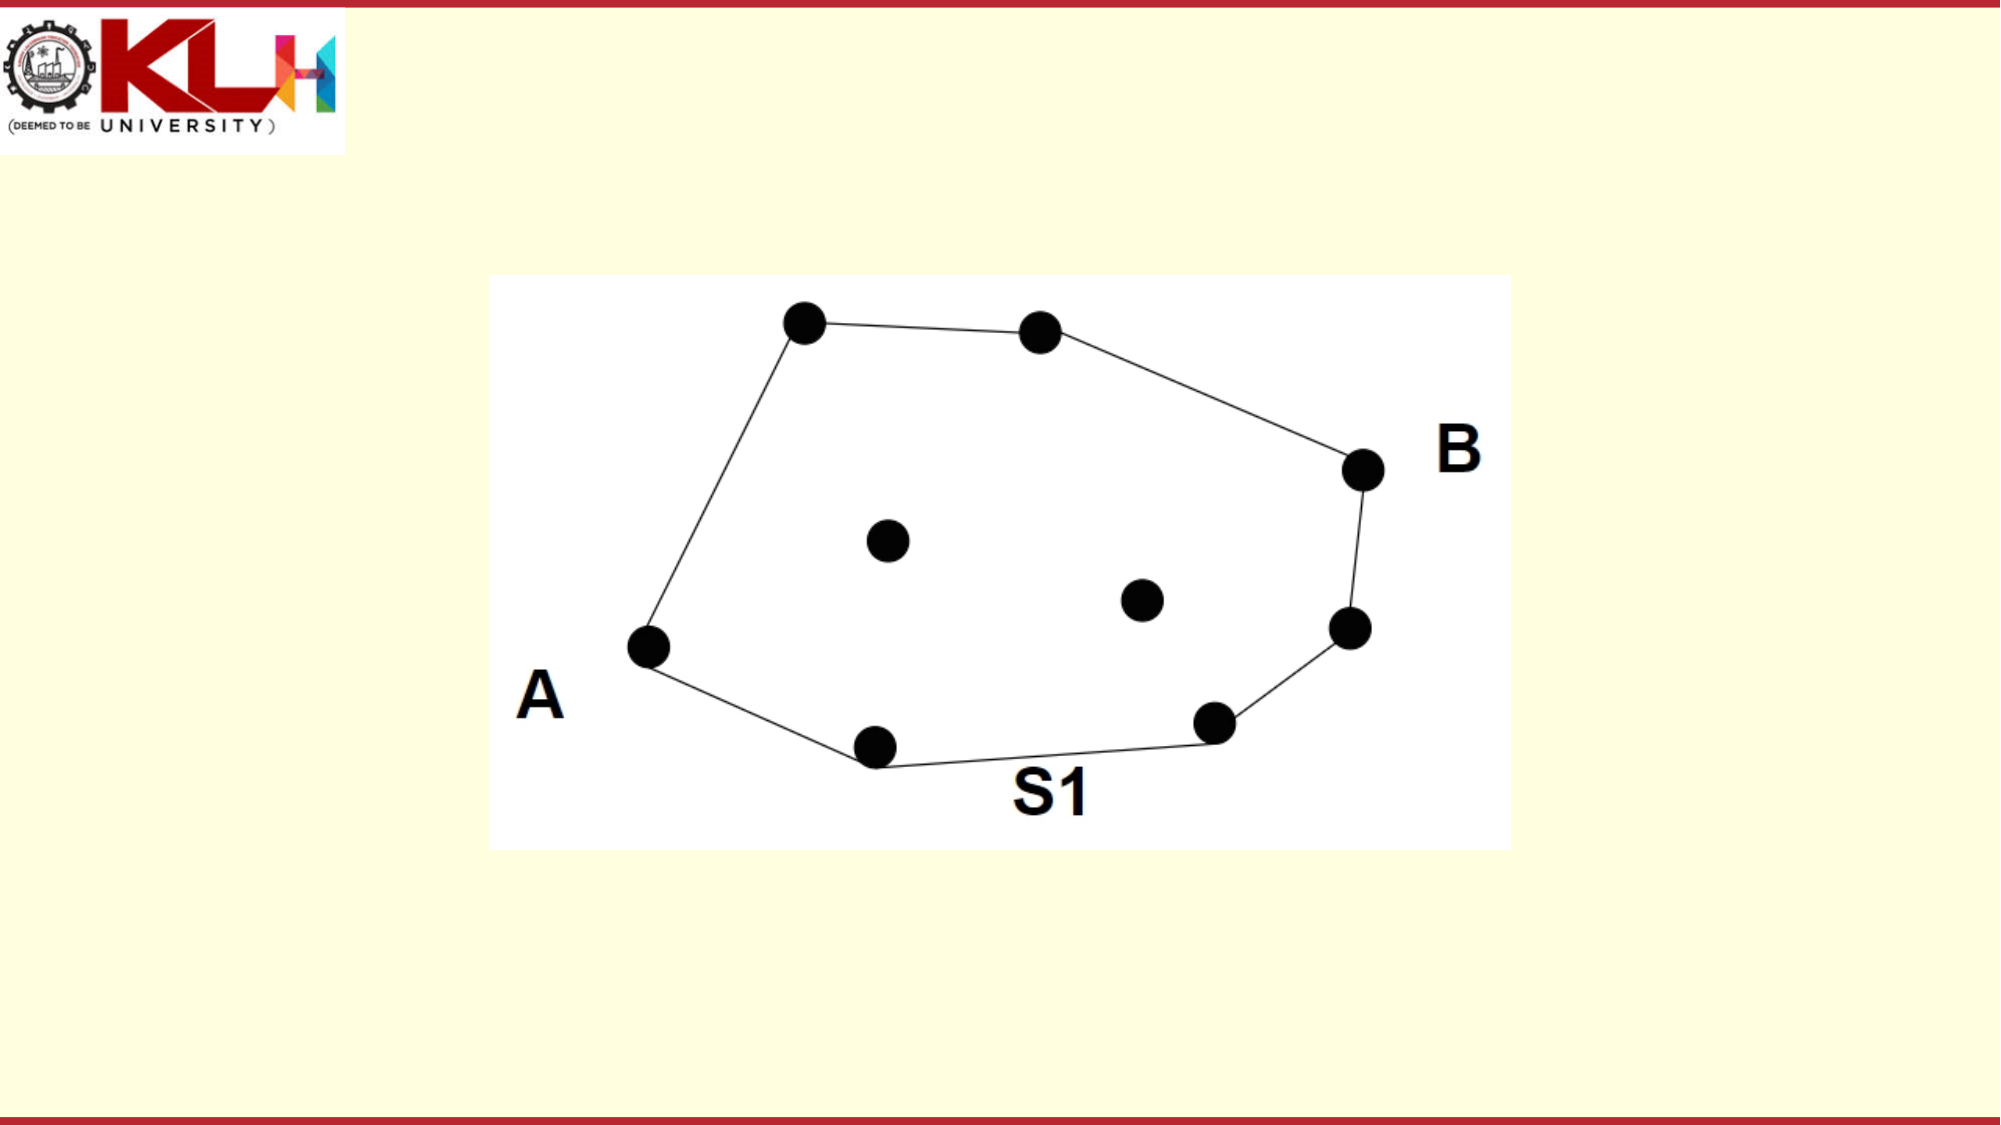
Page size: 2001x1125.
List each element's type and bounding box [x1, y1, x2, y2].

picture [488, 275, 1512, 850]
picture [0, 8, 345, 155]
